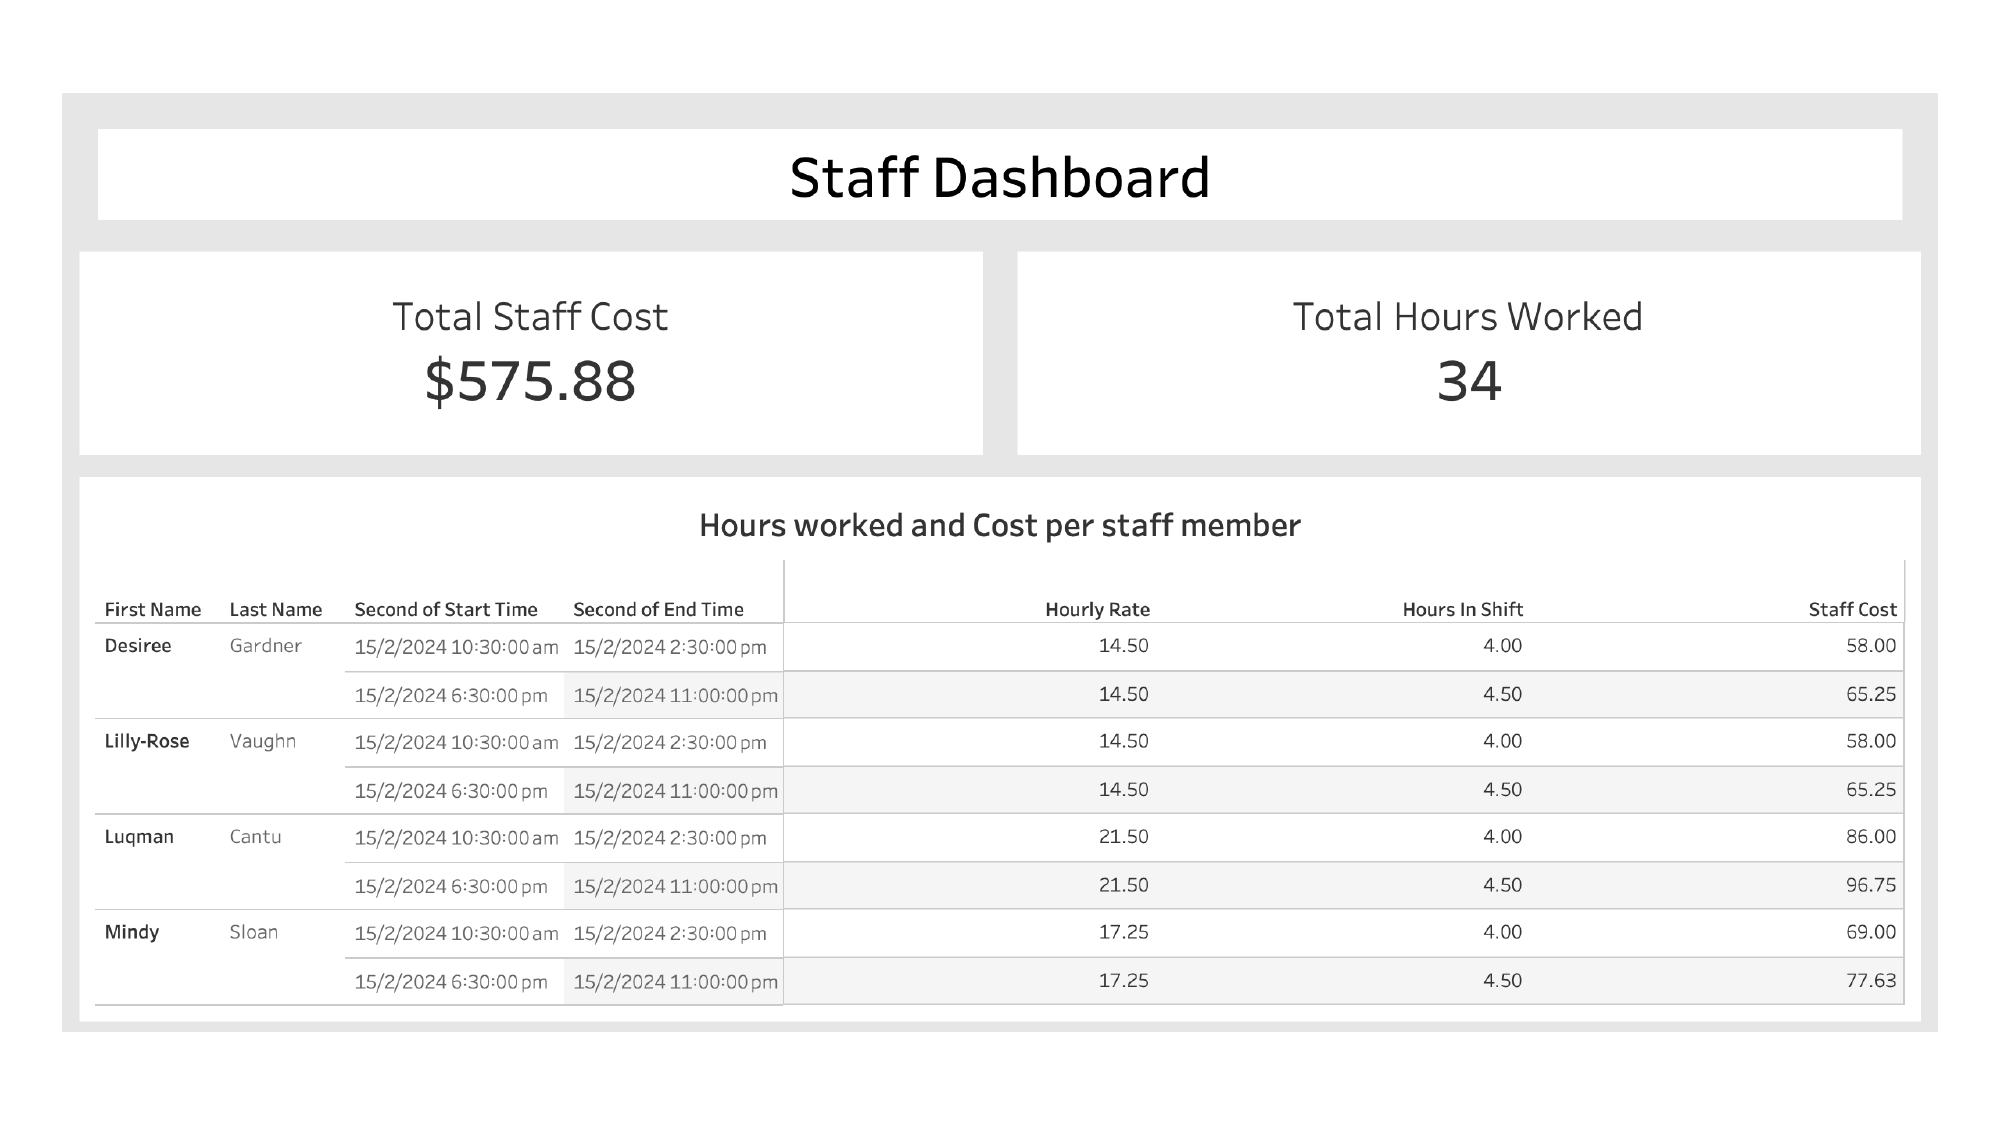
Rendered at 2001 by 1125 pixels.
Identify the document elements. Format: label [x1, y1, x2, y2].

picture [62, 93, 1938, 1032]
